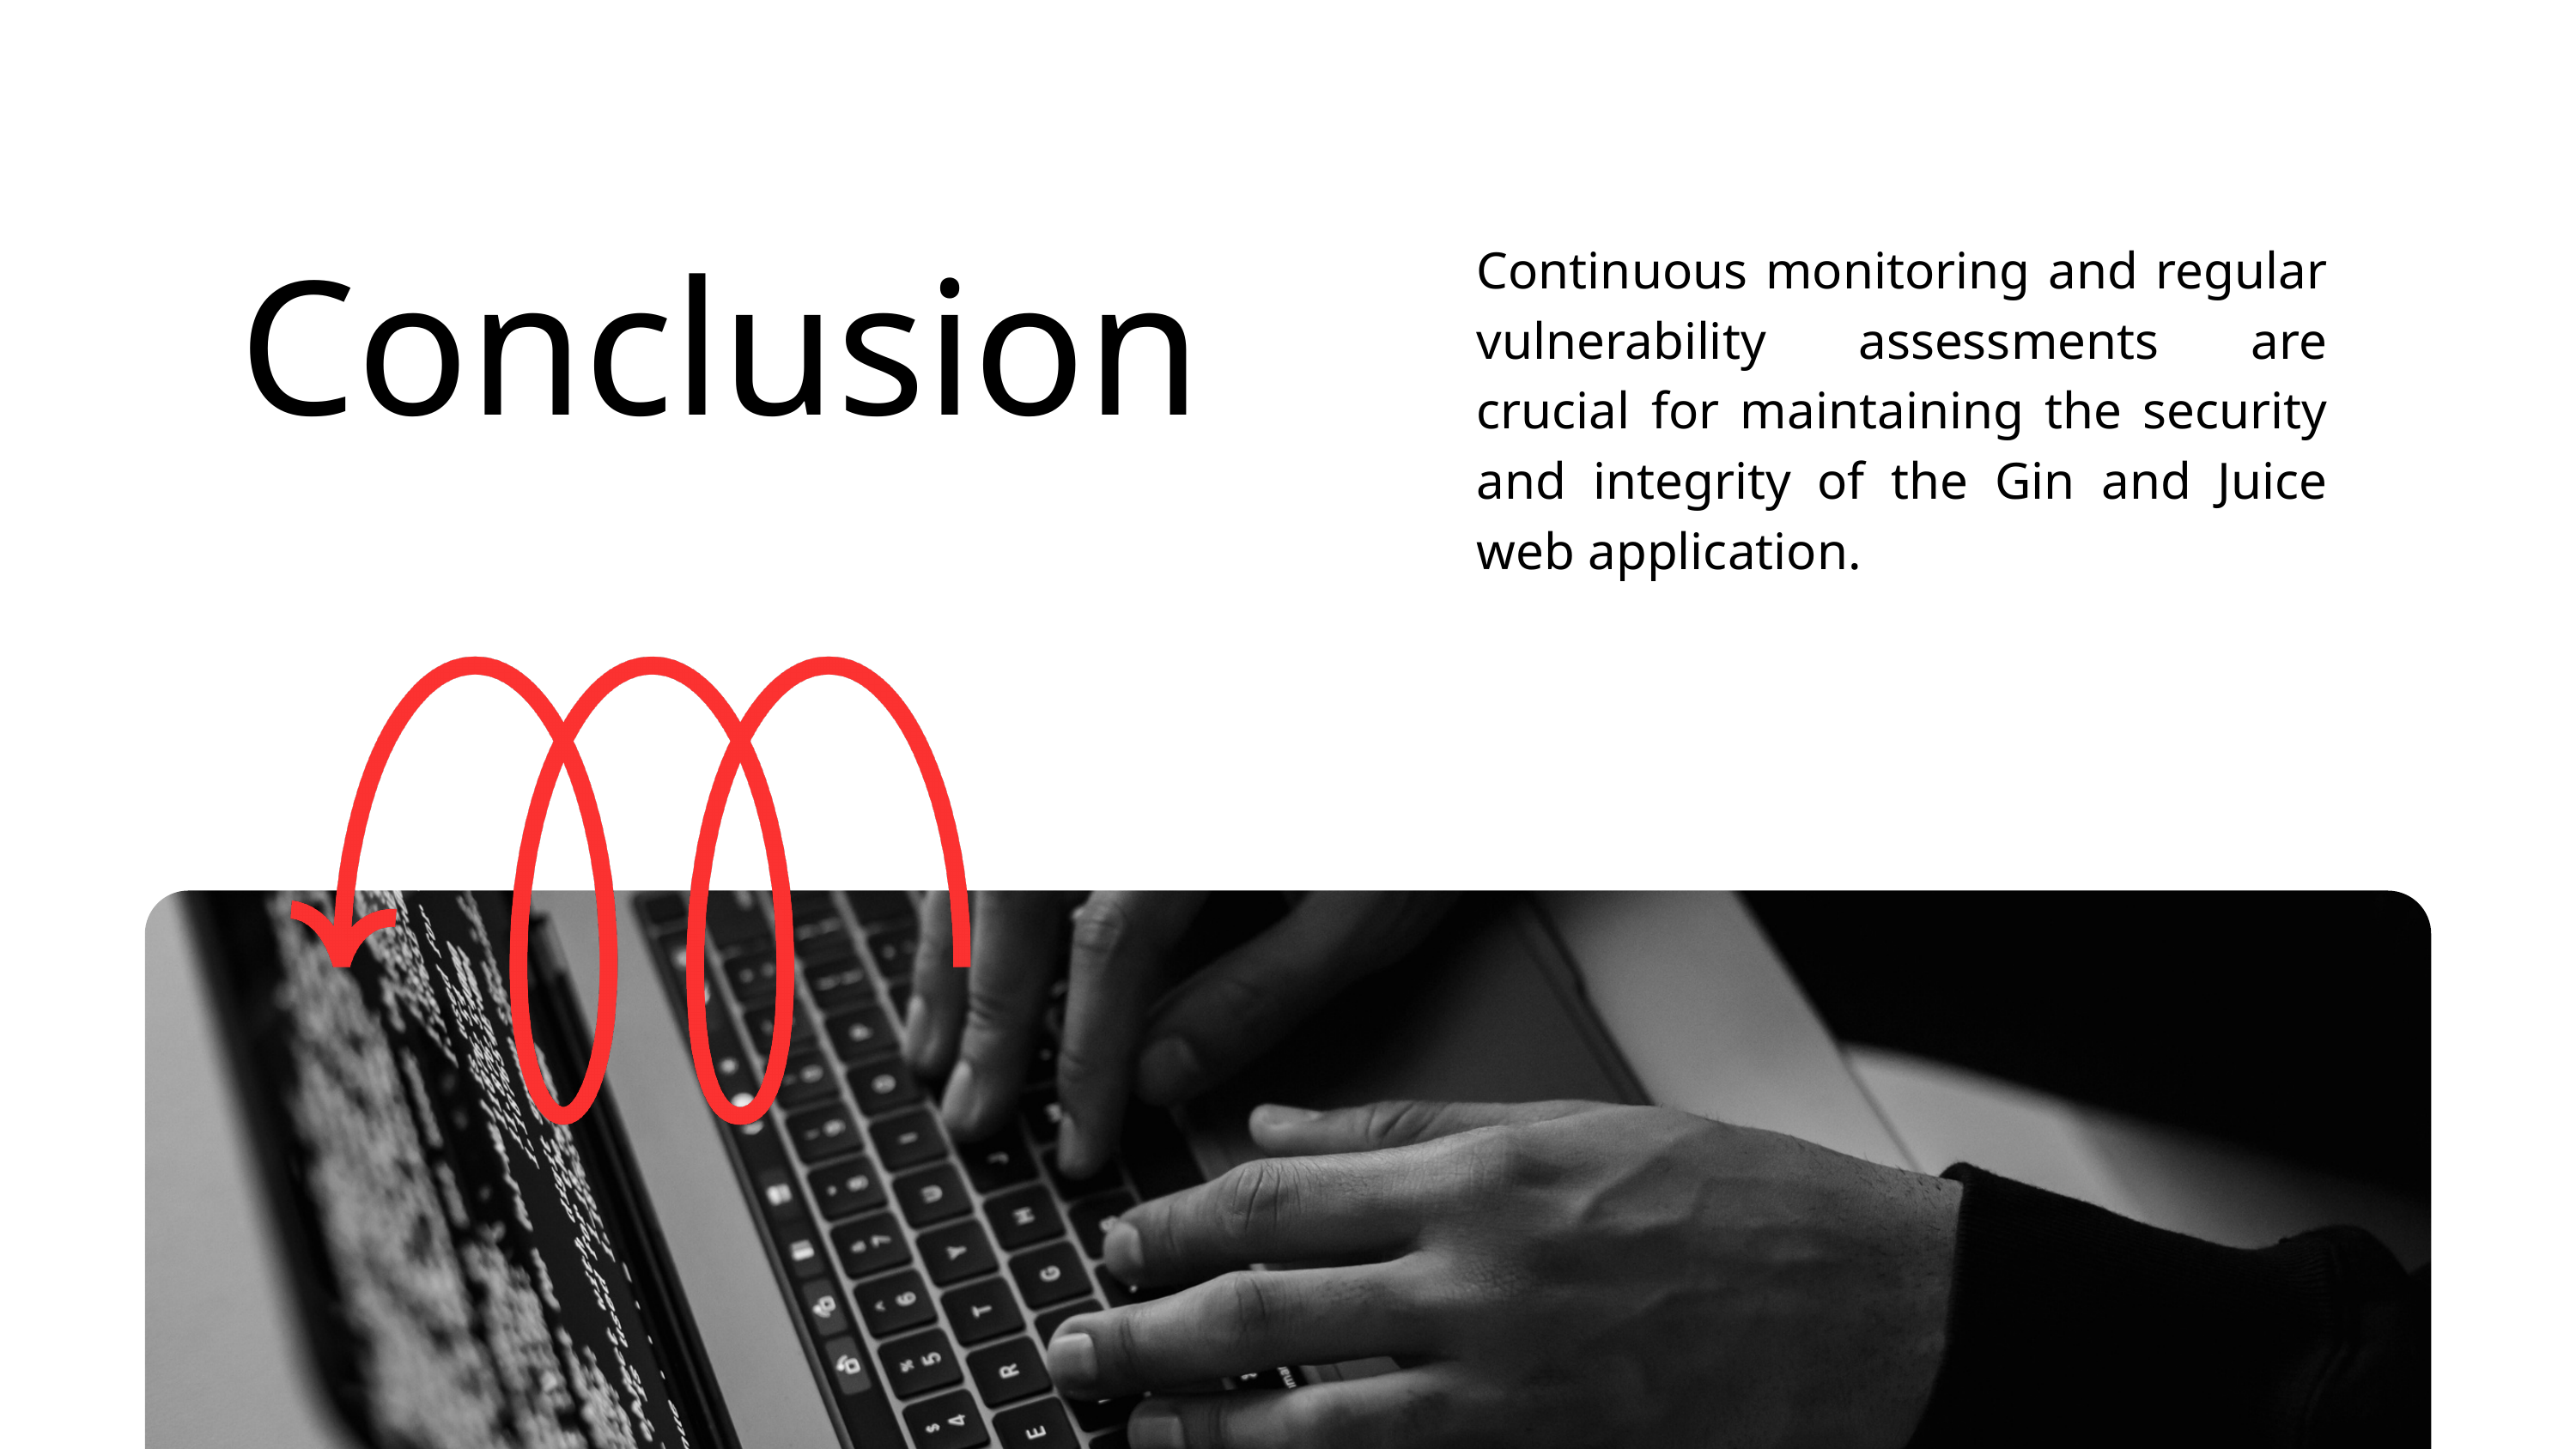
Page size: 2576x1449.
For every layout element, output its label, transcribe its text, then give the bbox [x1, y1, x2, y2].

text_box [290, 651, 971, 887]
text_box Continuous monitoring and regular vulnerability assessments are crucial for maintaining the security and integrity of the Gin and Juice web application. [1476, 228, 2328, 579]
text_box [144, 890, 2432, 1449]
text_box Conclusion [239, 303, 1288, 452]
